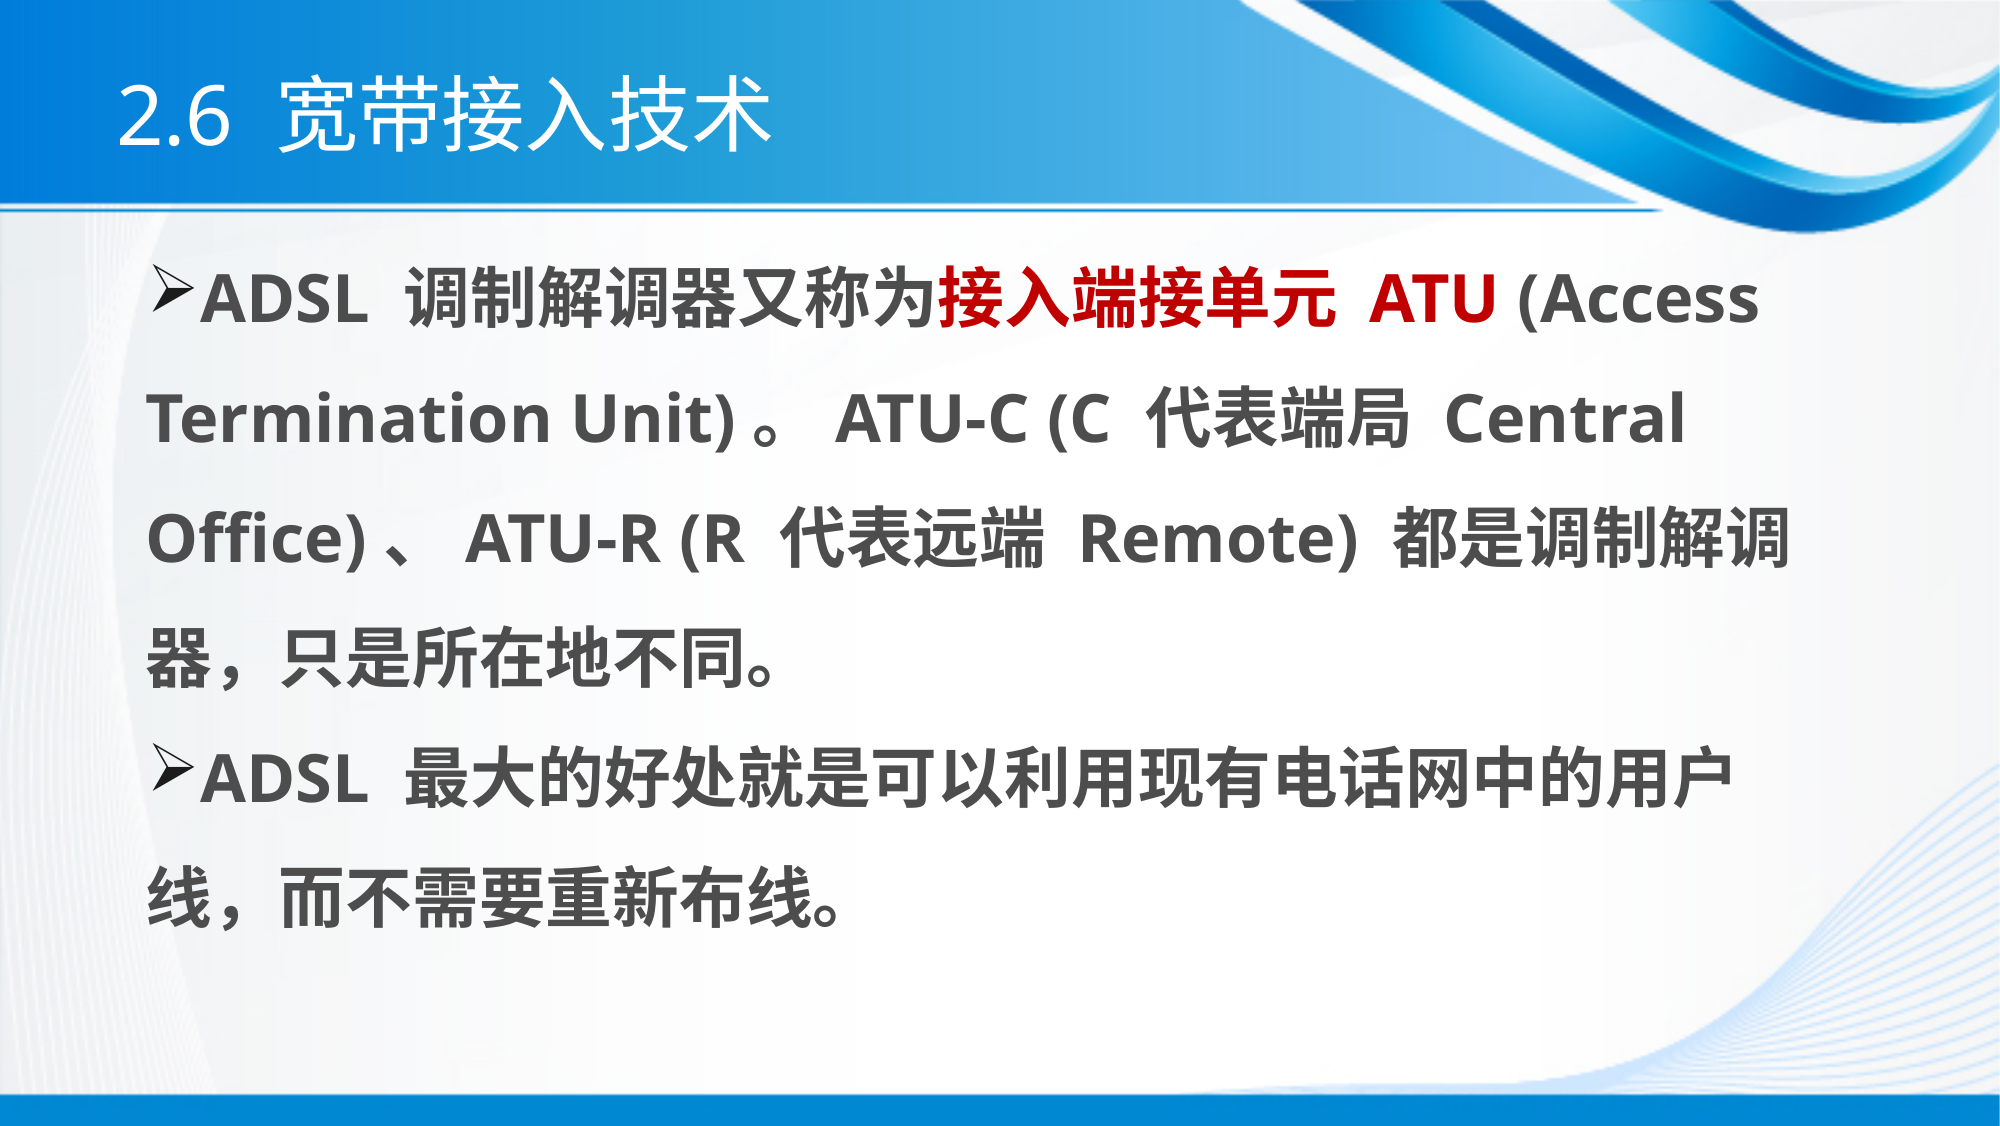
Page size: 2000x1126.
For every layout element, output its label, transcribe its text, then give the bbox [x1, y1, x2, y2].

title 2.6 宽带接入技术 [99, 45, 1900, 180]
picture [0, 0, 2000, 1126]
list ADSL 调制解调器又称为接入端接单元 ATU (Access Termination Unit)。ATU-C (C 代表端局 Central Office)、ATU-R (R 代表远端 Remote) 都是调制解调器，只是所在地不同。 ADSL 最大的好处就是可以利用现有电话网中的用户线，而不需要重新布线。 [72, 207, 1873, 993]
